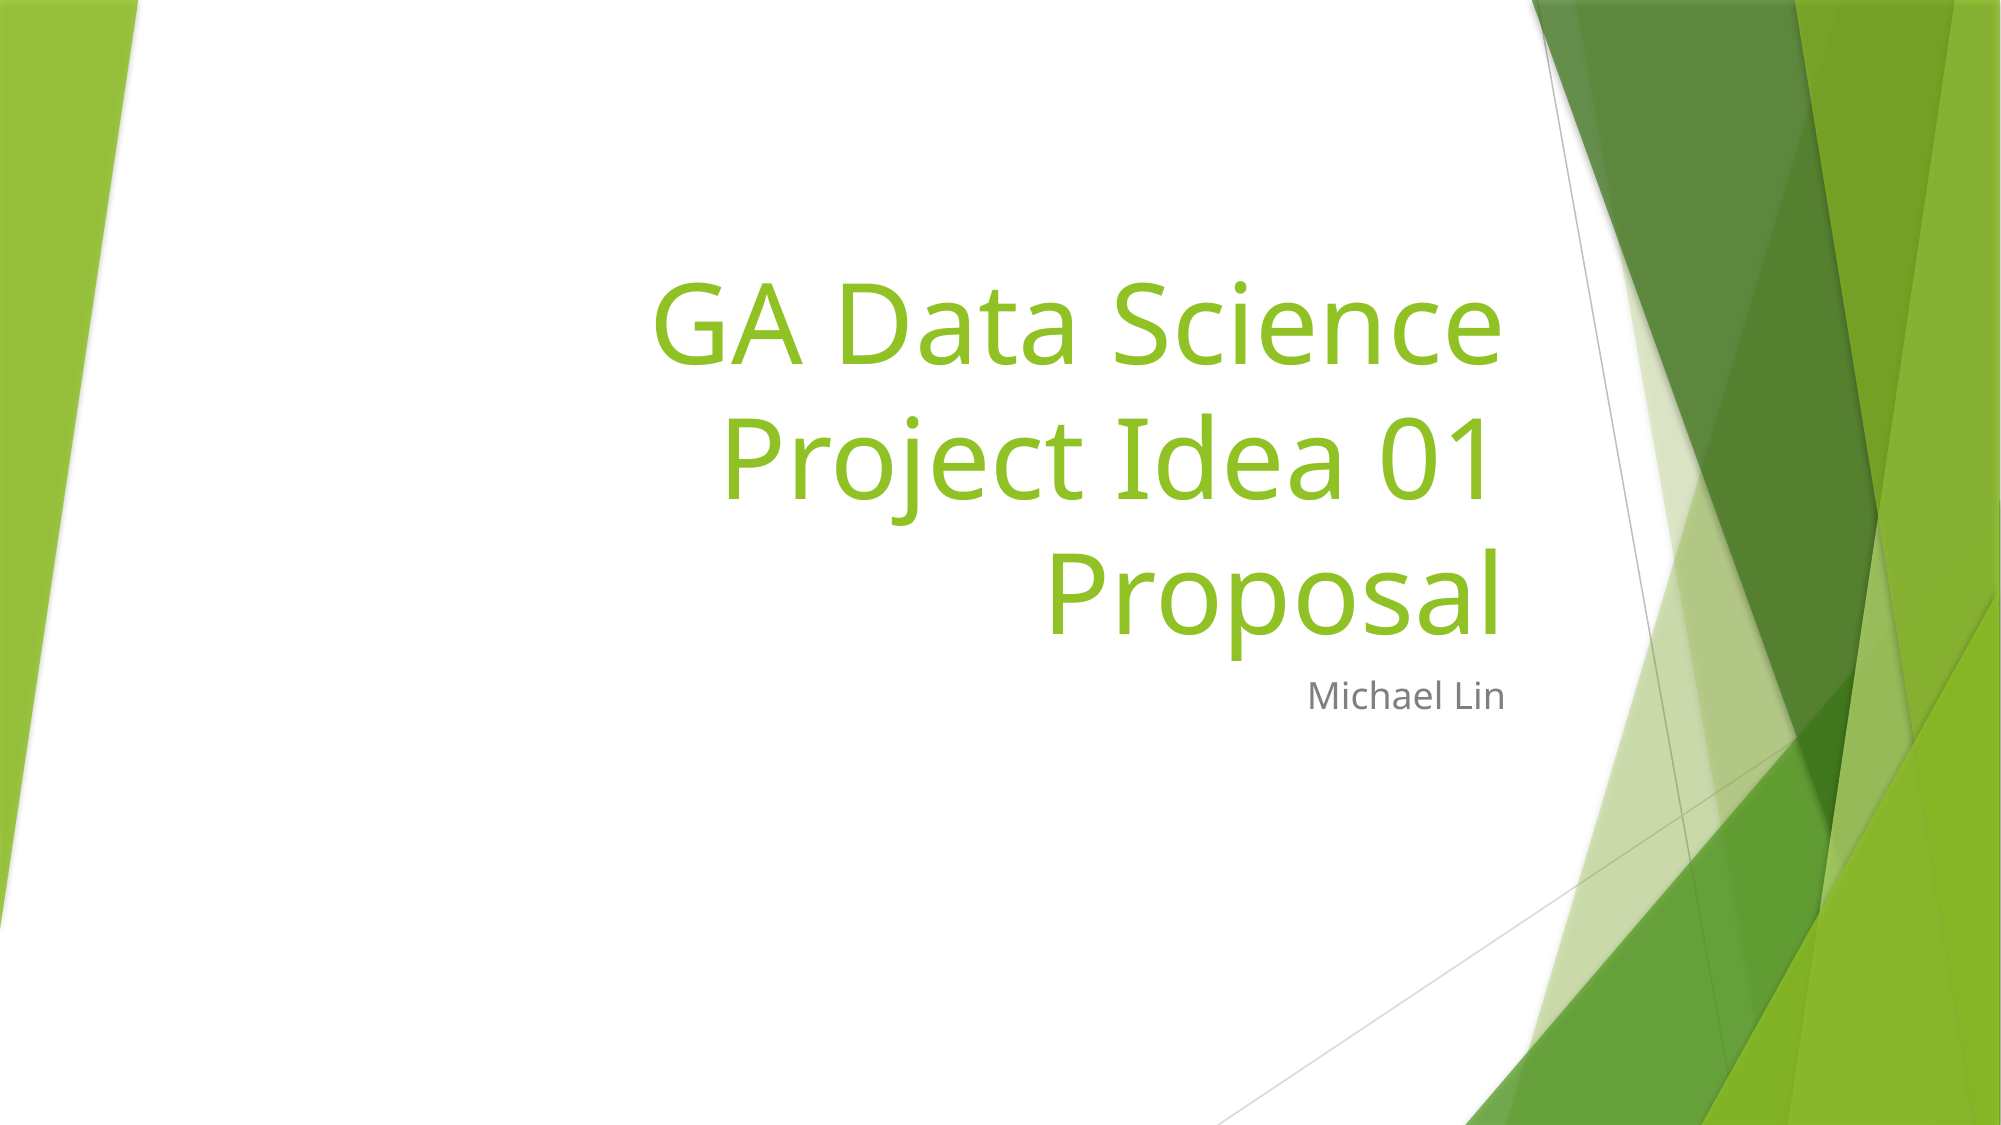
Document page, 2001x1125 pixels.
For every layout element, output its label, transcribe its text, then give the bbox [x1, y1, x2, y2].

subtitle Michael Lin [247, 664, 1522, 845]
title GA Data Science Project Idea 01 Proposal [247, 394, 1522, 664]
